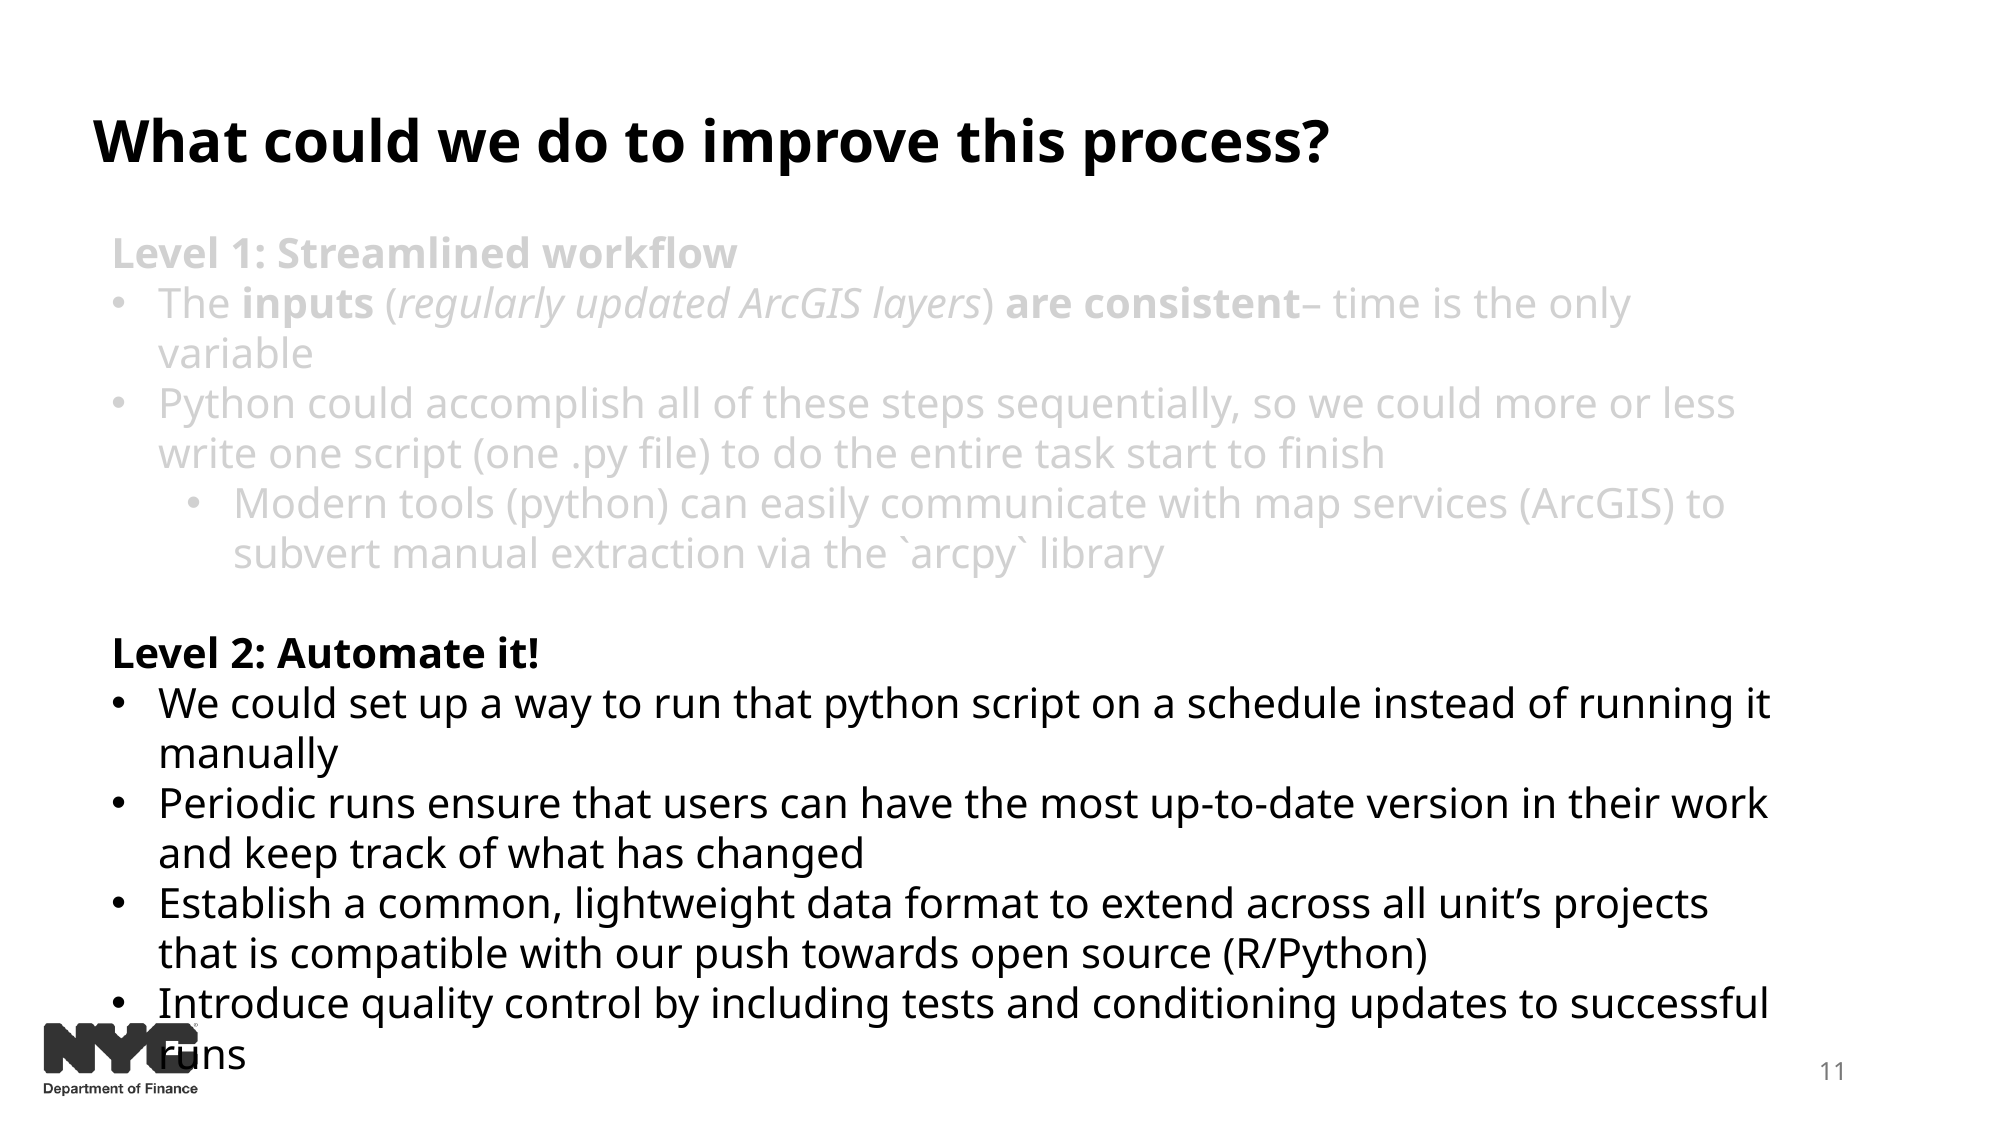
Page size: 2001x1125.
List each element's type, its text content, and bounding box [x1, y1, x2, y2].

text_box Level 1: Streamlined workflow The inputs (regularly updated ArcGIS layers) are consistent– time is the only variable Python could accomplish all of these steps sequentially, so we could more or less write one script (one .py file) to do the entire task start to finish Modern tools (python) can easily communicate with map services (ArcGIS) to subvert manual extraction via the `arcpy` library Level 2: Automate it! We could set up a way to run that python script on a schedule instead of running it manually Periodic runs ensure that users can have the most up-to-date version in their work and keep track of what has changed Establish a common, lightweight data format to extend across all unit’s projects that is compatible with our push towards open source (R/Python) Introduce quality control by including tests and conditioning updates to successful runs [96, 219, 1807, 1125]
slide_number 11 [1807, 1042, 1863, 1103]
text_box What could we do to improve this process? [78, 96, 1895, 182]
picture [28, 1000, 222, 1114]
